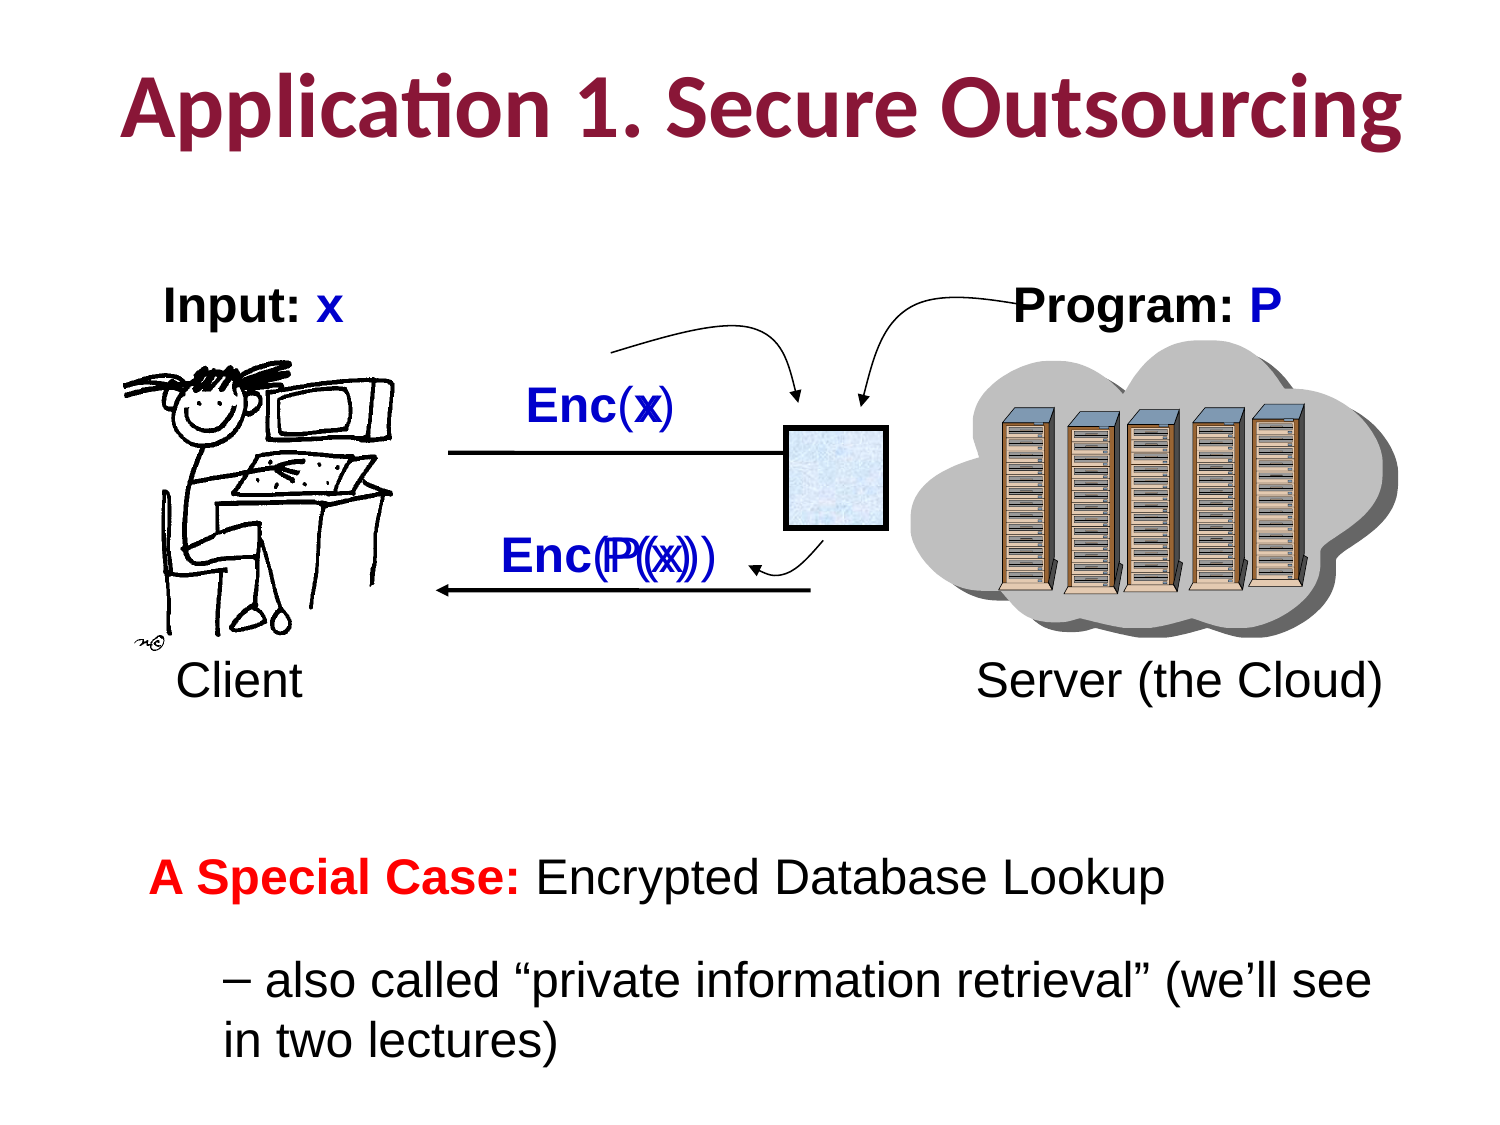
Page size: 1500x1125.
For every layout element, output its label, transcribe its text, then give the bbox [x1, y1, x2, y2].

text_box [435, 584, 485, 597]
text_box Client [160, 662, 336, 728]
text_box Enc(P(x)) [485, 515, 585, 591]
picture [910, 340, 1399, 638]
text_box also called “private information retrieval” (we’ll see in two lectures) [208, 918, 1409, 1097]
title Application 1. Secure Outsourcing [0, 7, 1500, 195]
text_box Program: P [998, 252, 1299, 338]
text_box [610, 290, 1036, 579]
text_box Enc(x) [510, 365, 605, 441]
picture [122, 352, 400, 654]
text_box P(x) [585, 515, 849, 591]
text_box A Special Case: Encrypted Database Lookup [133, 805, 1334, 944]
text_box Input: x [148, 252, 449, 353]
text_box Server (the Cloud) [960, 627, 1449, 728]
